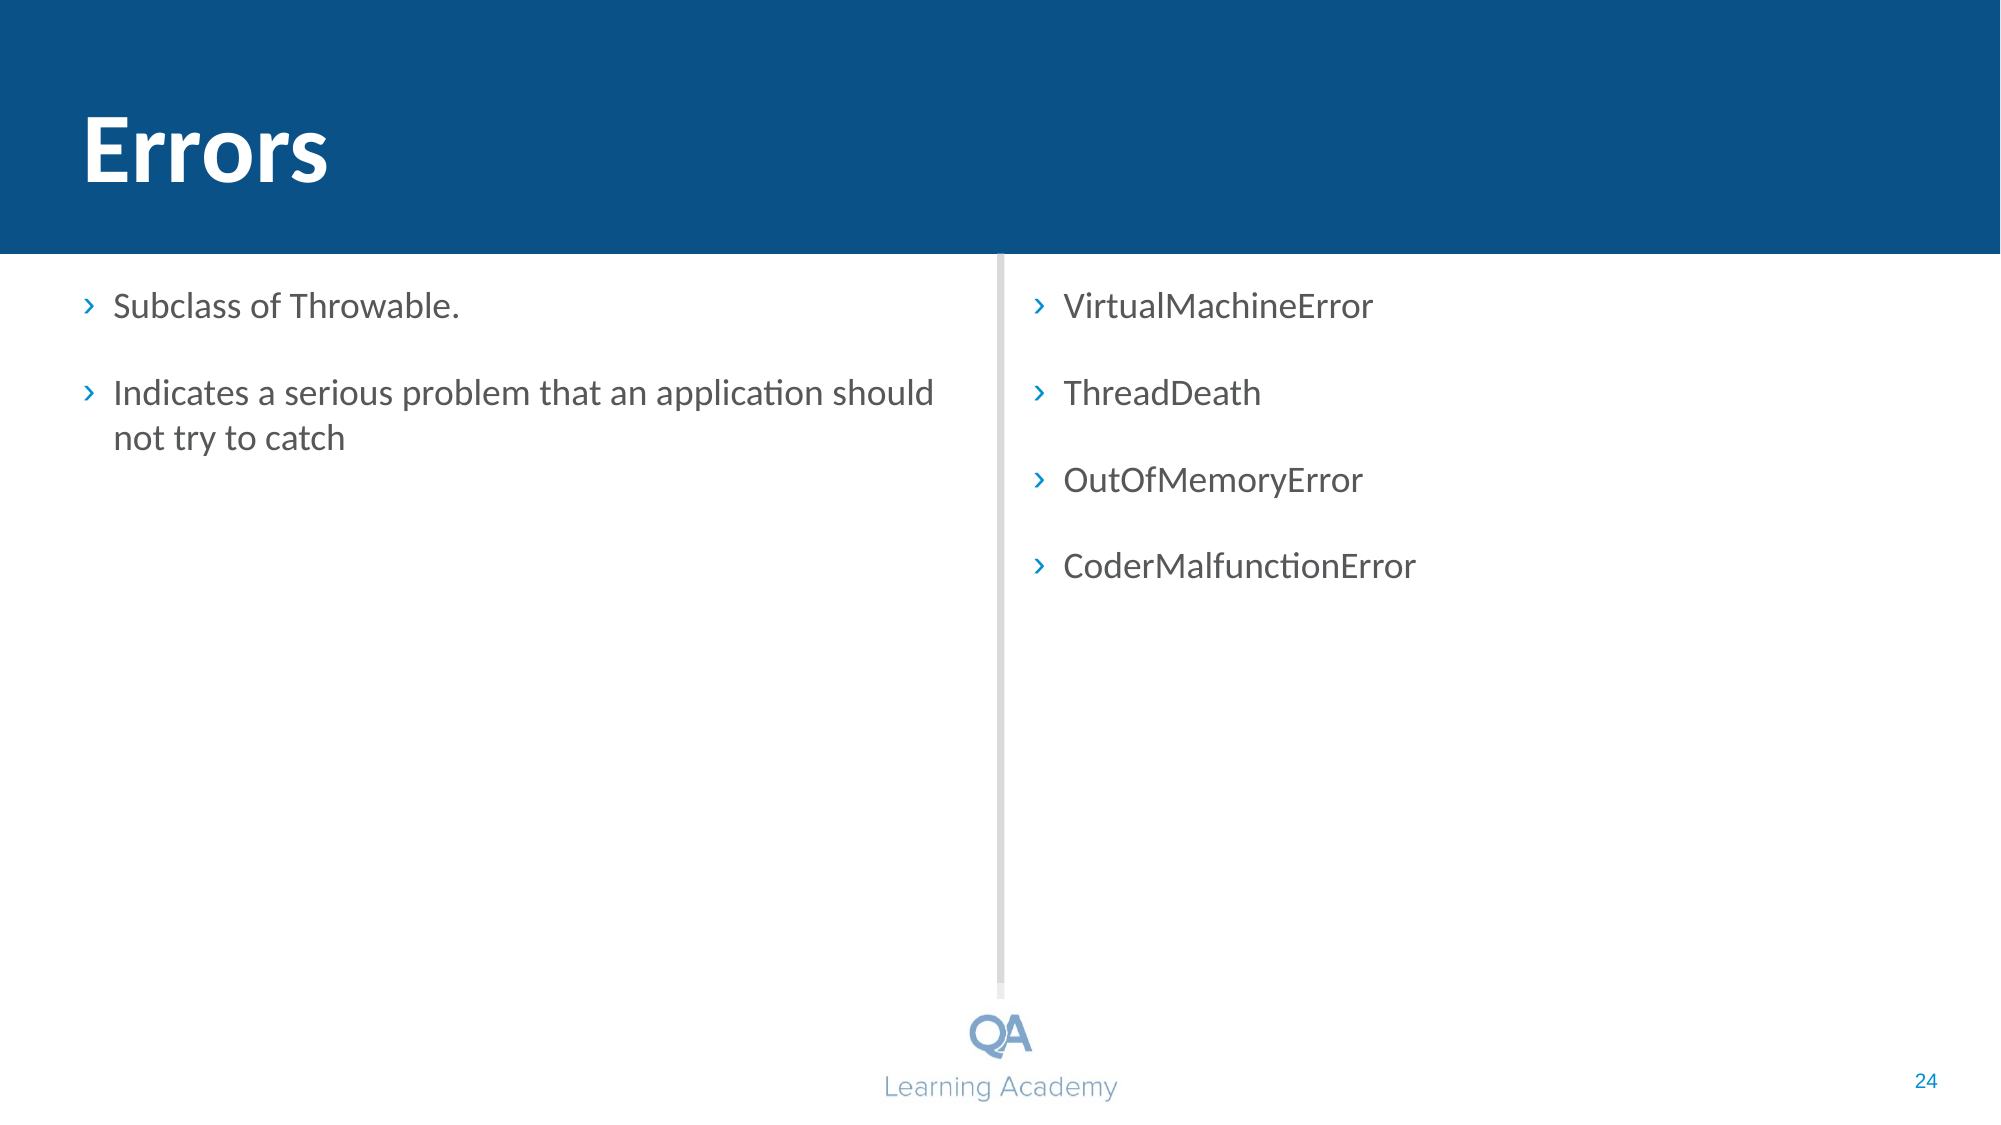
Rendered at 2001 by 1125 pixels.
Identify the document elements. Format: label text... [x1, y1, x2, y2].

list VirtualMachineError ThreadDeath OutOfMemoryError CoderMalfunctionError [1018, 273, 1934, 1000]
title Errors [67, 20, 1565, 210]
list Subclass of Throwable. Indicates a serious problem that an application should not try to catch [67, 273, 984, 1000]
